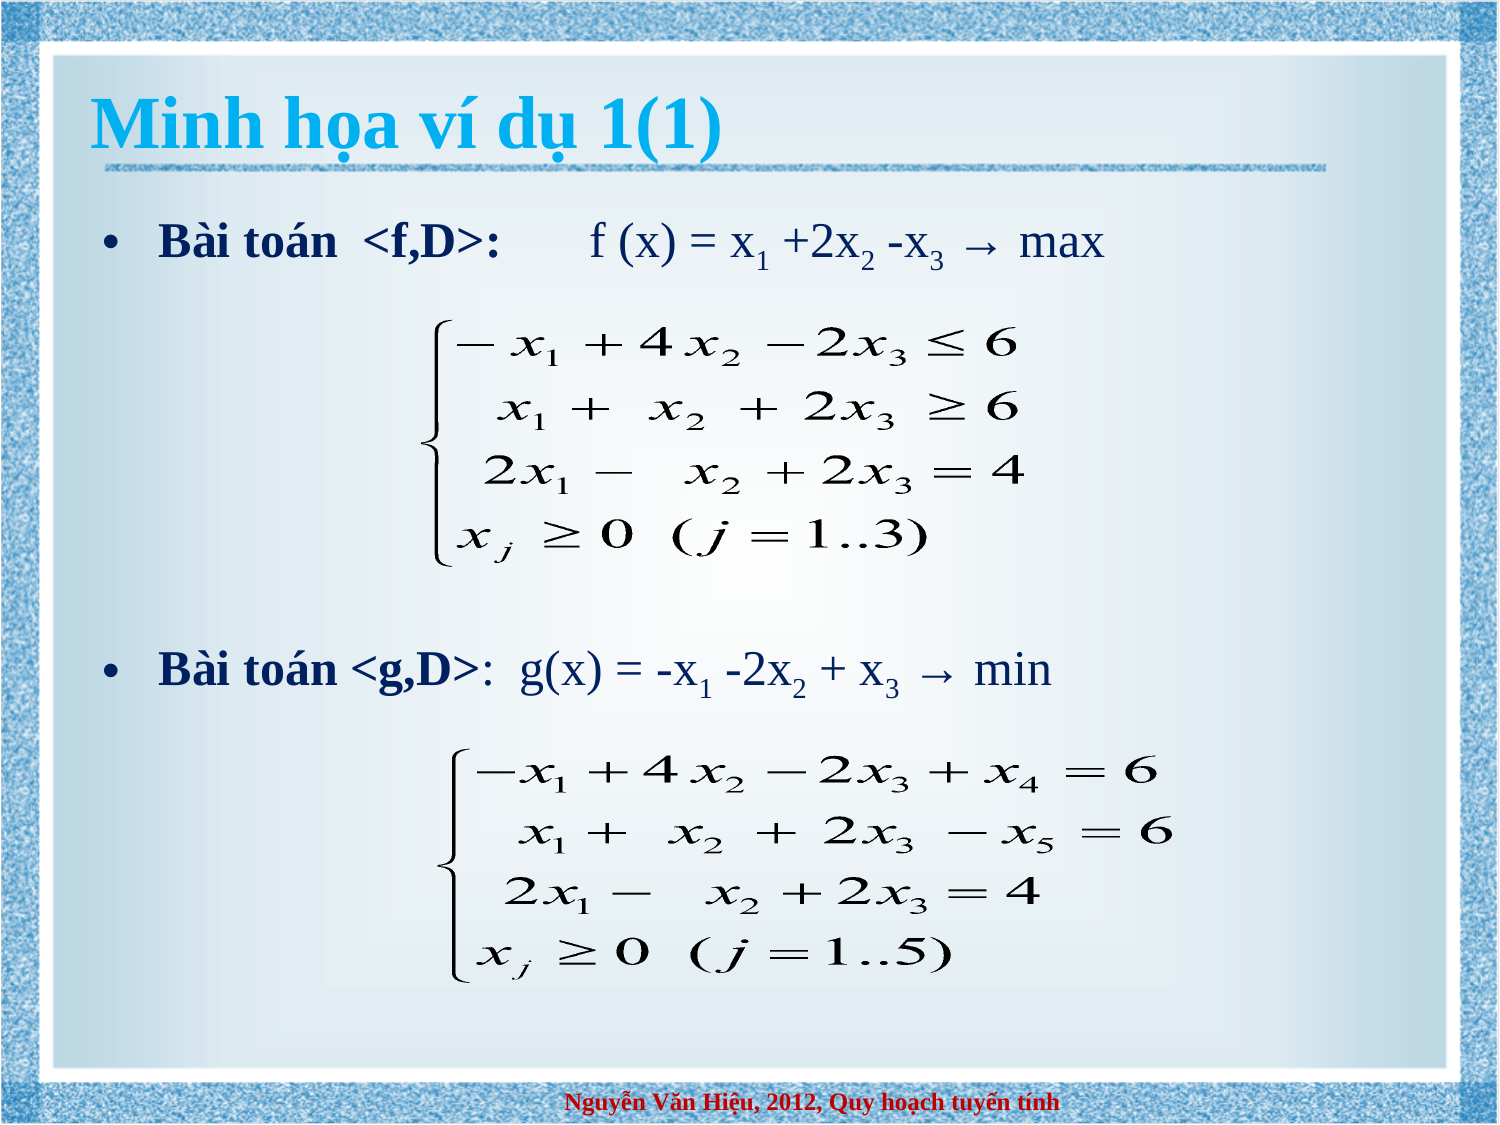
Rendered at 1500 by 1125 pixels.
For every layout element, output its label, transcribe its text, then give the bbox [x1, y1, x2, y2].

picture [0, 1, 1500, 1125]
footer Nguyễn Văn Hiệu, 2012, Quy hoạch tuyến tính [437, 1074, 1188, 1125]
title Minh họa ví dụ 1(1) [75, 62, 1425, 175]
list Bài toán <f,D>: f (x) = x1 +2x2 -x3 → max Bài toán <g,D>: g(x) = -x1 -2x2 + x3 → min [87, 200, 1438, 1050]
